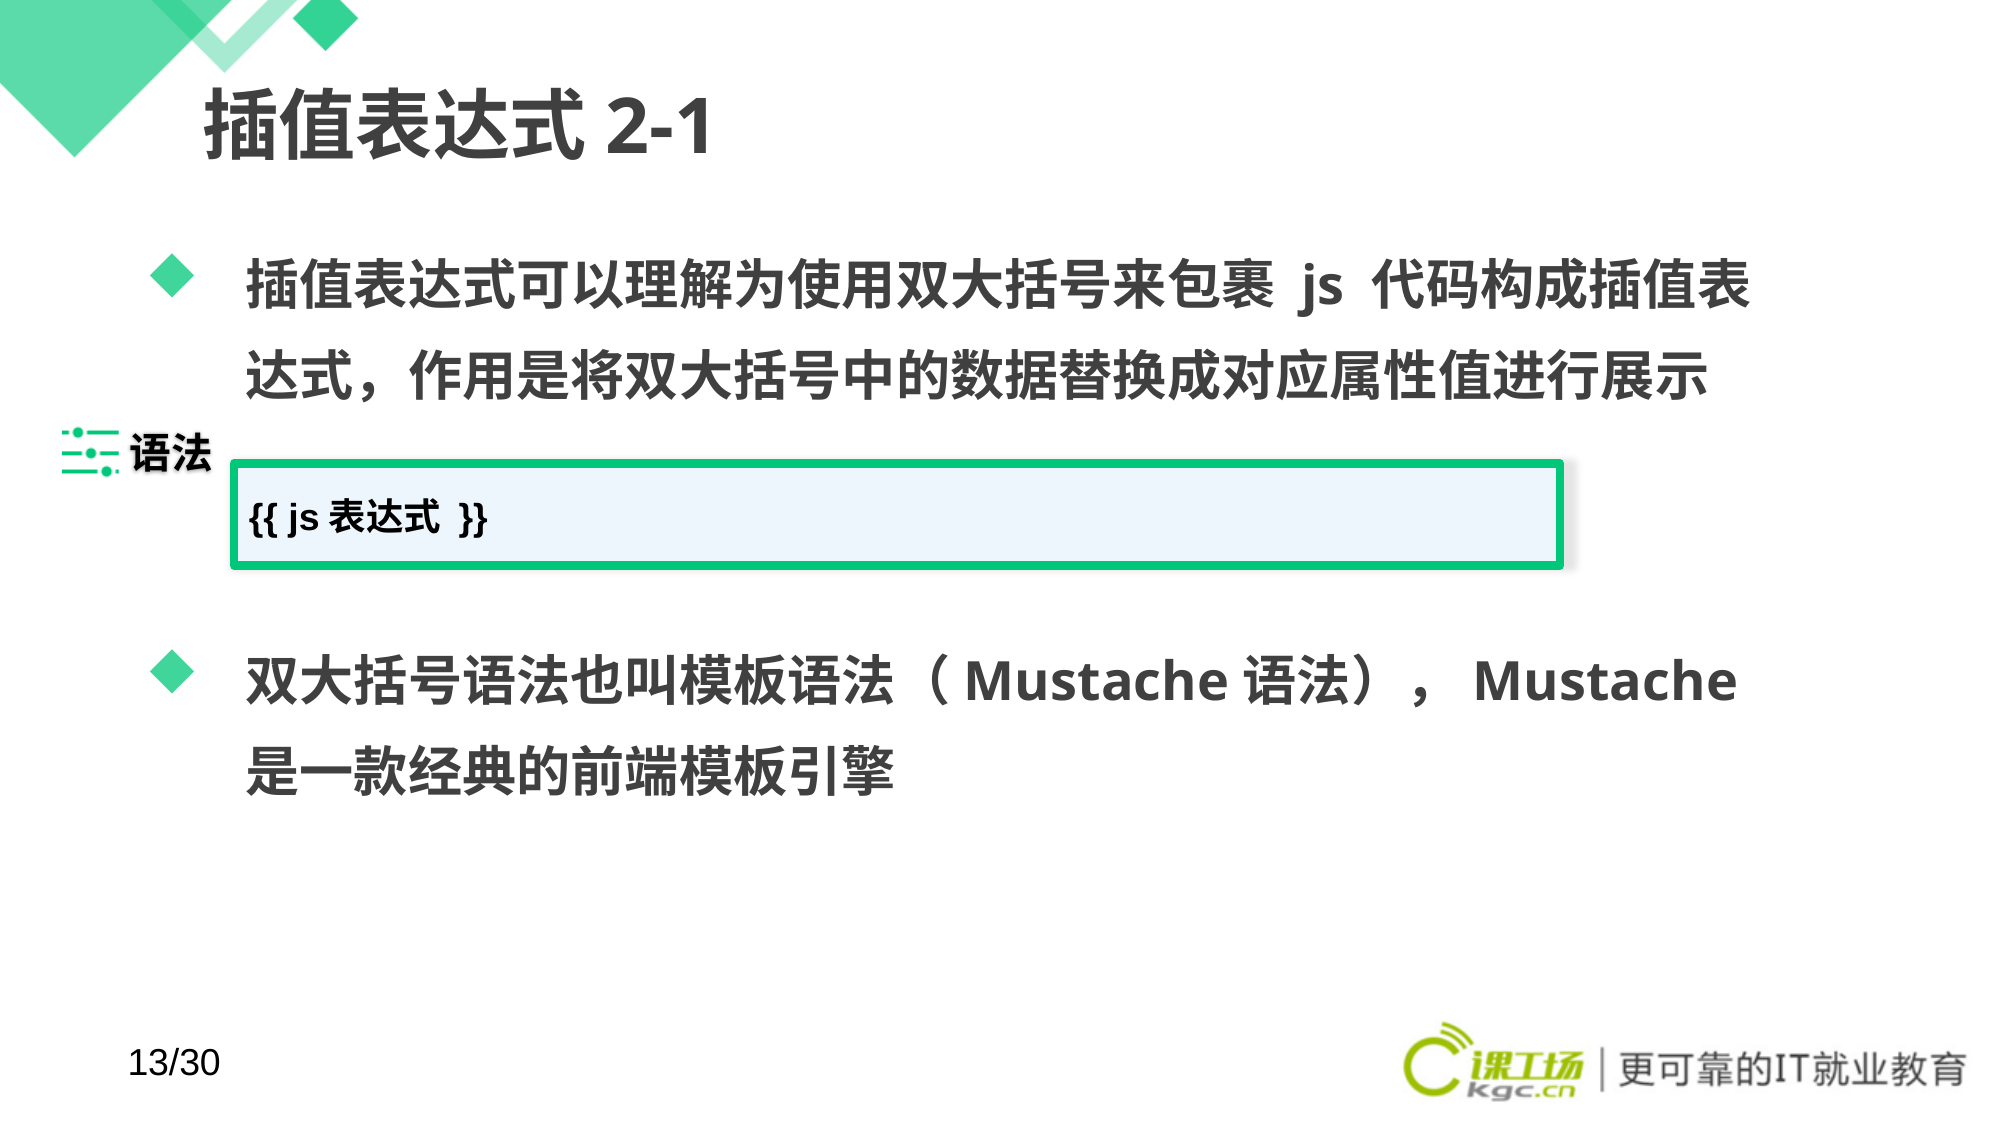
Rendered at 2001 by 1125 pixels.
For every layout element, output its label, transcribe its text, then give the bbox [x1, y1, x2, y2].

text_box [58, 418, 230, 485]
title 插值表达式2-1 [129, 45, 1692, 201]
text_box {{ js表达式 }} [234, 463, 1560, 566]
picture [0, 0, 2000, 1125]
list 插值表达式可以理解为使用双大括号来包裹 js 代码构成插值表达式，作用是将双大括号中的数据替换成对应属性值进行展示 双大括号语法也叫模板语法（Mustache语法），Mustache 是一款经典的前端模板引擎 [126, 214, 1812, 1006]
